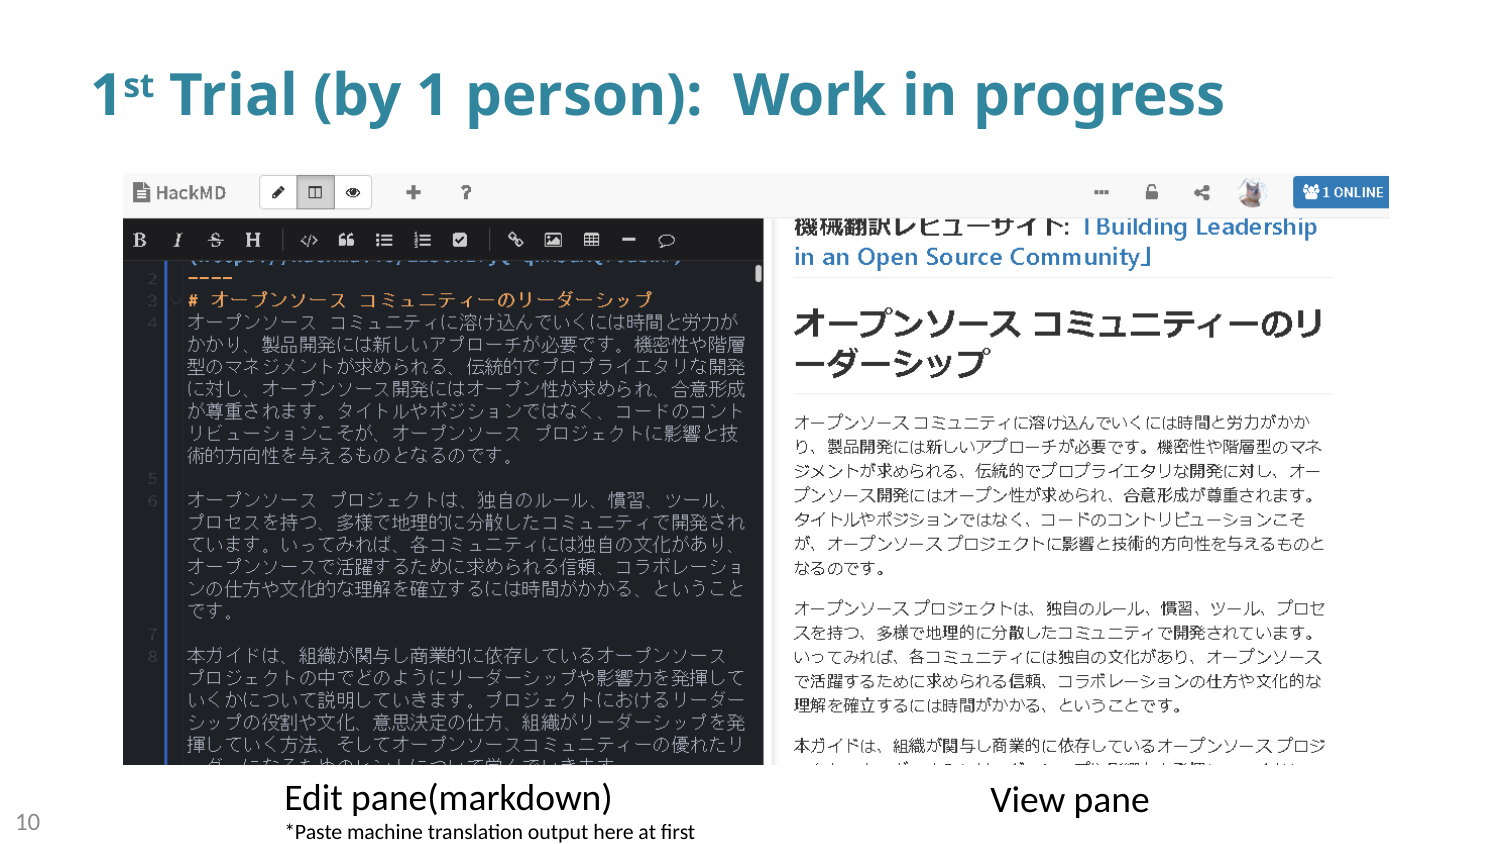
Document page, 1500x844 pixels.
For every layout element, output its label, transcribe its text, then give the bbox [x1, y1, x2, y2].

text_box View pane [975, 773, 1166, 828]
text_box Edit pane(markdown) *Paste machine translation output here at first [269, 773, 711, 844]
title 1st Trial (by 1 person): Work in progress [75, 33, 1425, 151]
slide_number 10 [0, 798, 269, 843]
picture [123, 173, 1389, 765]
